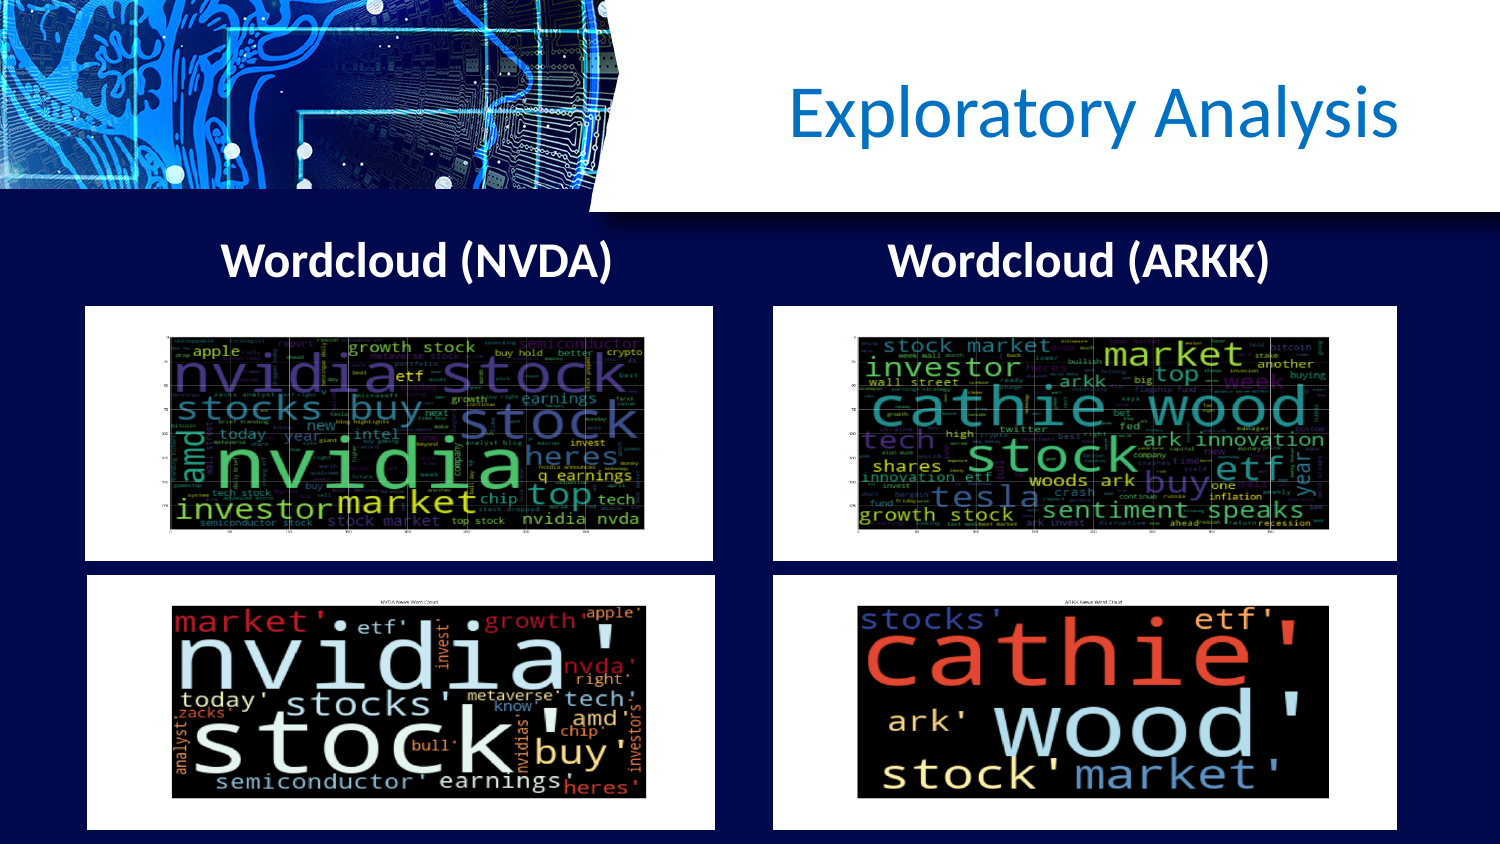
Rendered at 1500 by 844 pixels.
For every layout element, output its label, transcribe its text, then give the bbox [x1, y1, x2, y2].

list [85, 306, 713, 562]
list Wordcloud (NVDA) [85, 216, 749, 295]
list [772, 306, 1397, 562]
list Wordcloud (ARKK) [749, 216, 1411, 295]
title Exploratory Analysis [87, 44, 1416, 170]
picture [150, 170, 164, 179]
picture [0, 0, 1500, 844]
